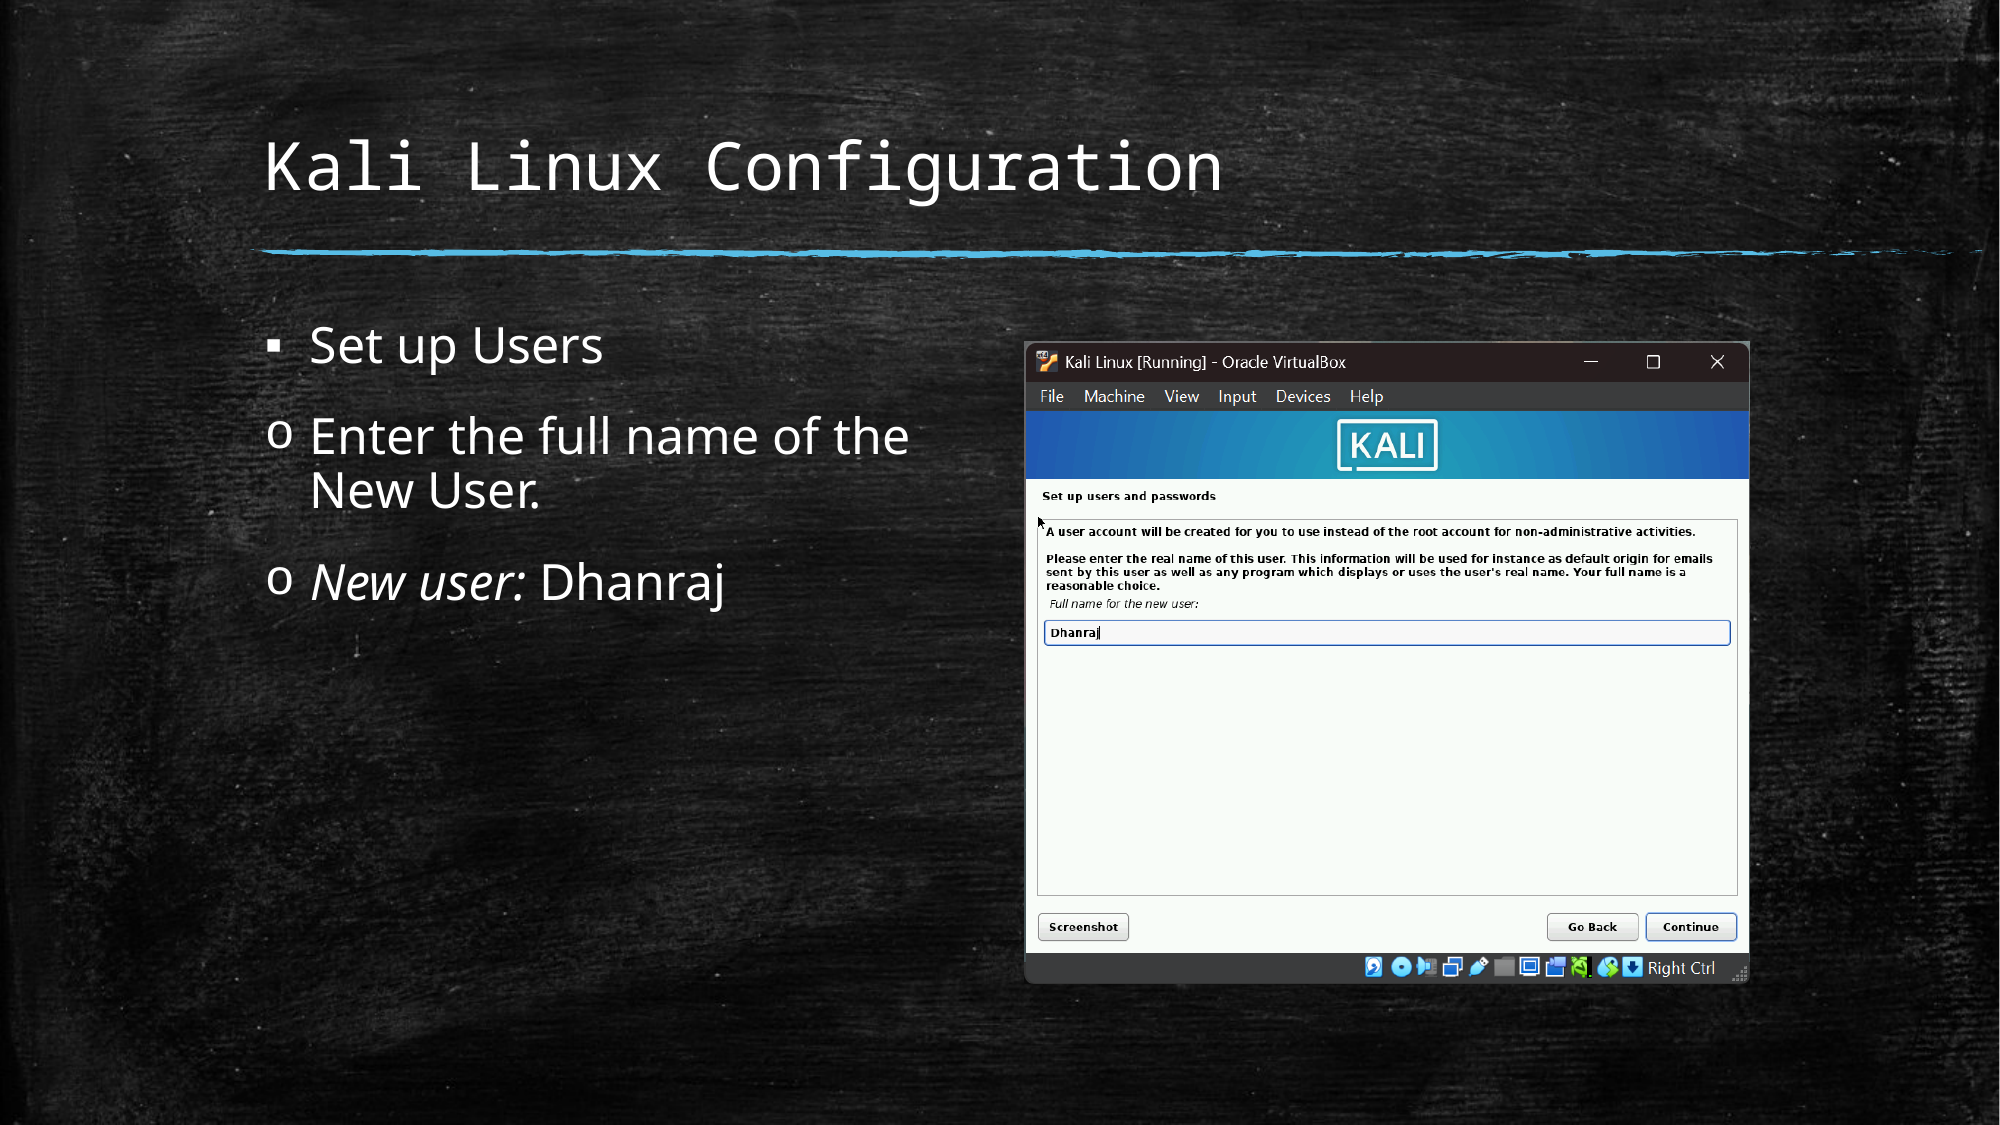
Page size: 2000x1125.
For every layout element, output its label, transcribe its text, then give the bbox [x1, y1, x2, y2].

picture [1024, 341, 1750, 984]
list Set up Users Enter the full name of the New User. New user: Dhanraj [249, 312, 975, 1013]
title Kali Linux Configuration [249, 45, 1750, 213]
